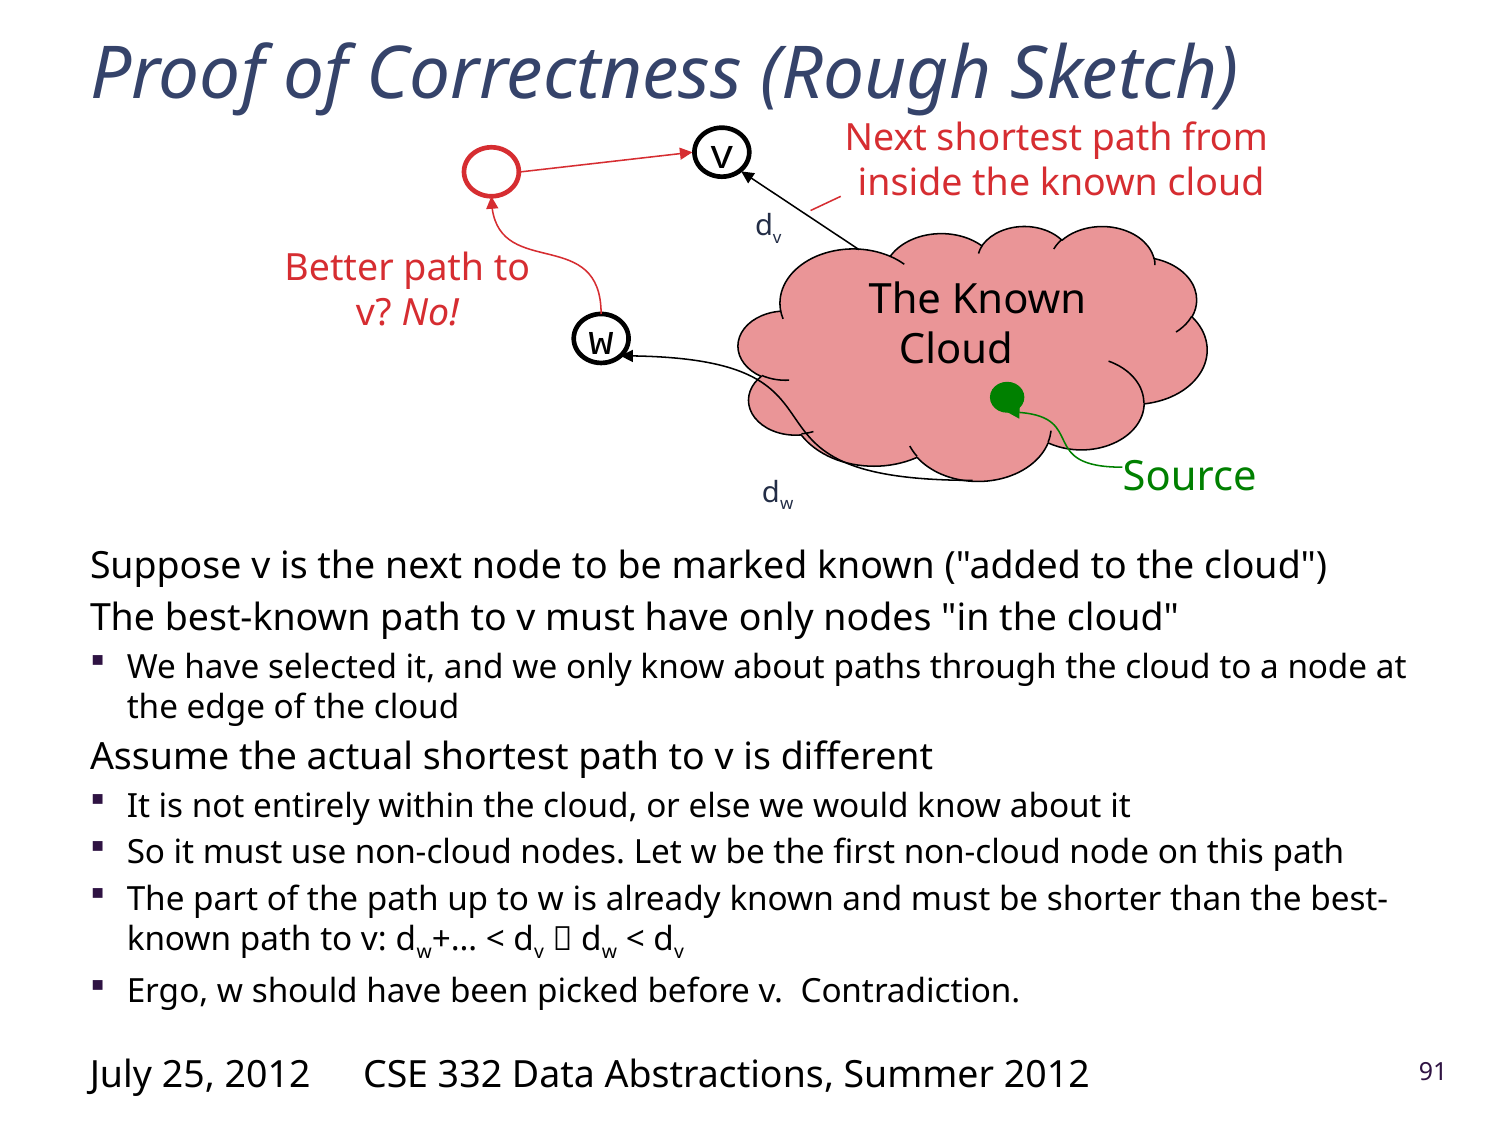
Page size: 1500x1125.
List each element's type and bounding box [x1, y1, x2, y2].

list [75, 533, 1484, 1025]
slide_number [75, 1042, 338, 1103]
text_box [262, 105, 1313, 521]
title [75, 24, 1463, 105]
footer [348, 1042, 1152, 1103]
slide_number [1333, 1042, 1463, 1103]
